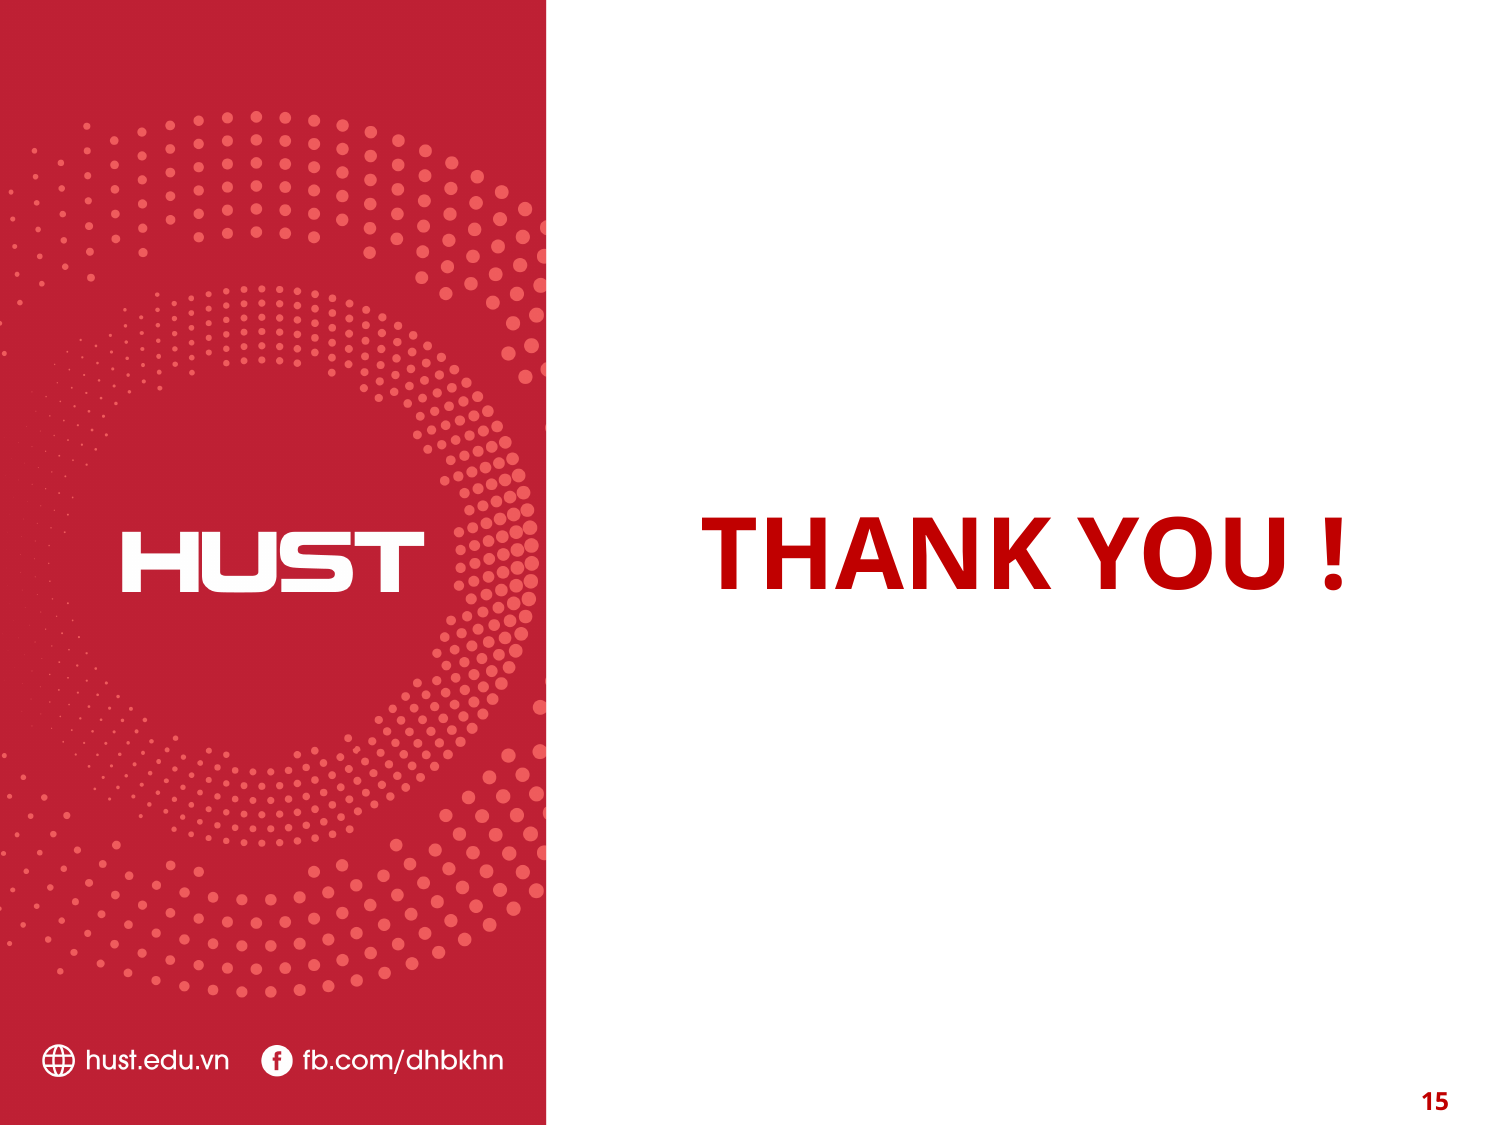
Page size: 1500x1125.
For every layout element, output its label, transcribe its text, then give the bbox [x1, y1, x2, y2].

text_box THANK YOU ! [685, 495, 1375, 630]
picture [0, 0, 1500, 1125]
slide_number 15 [1126, 1078, 1464, 1125]
